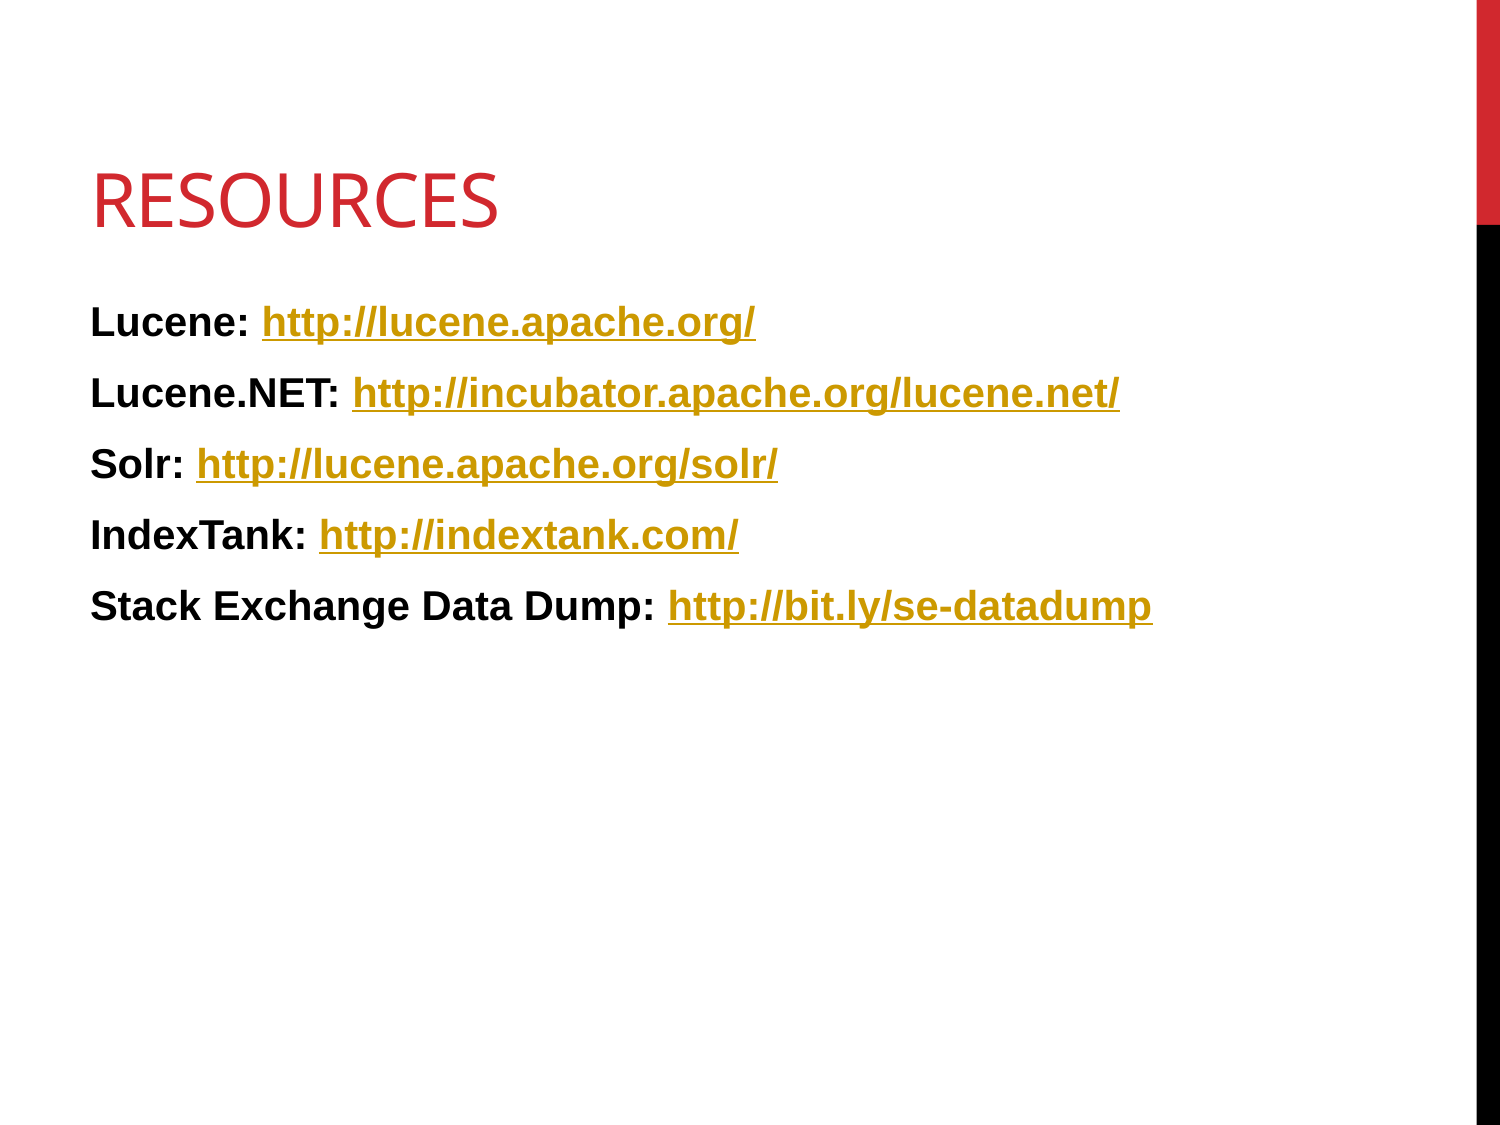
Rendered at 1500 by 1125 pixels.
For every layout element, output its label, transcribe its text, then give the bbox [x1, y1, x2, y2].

title Resources [75, 25, 1025, 250]
list Lucene: http://lucene.apache.org/ Lucene.NET: http://incubator.apache.org/lucene.net/ Solr: http://lucene.apache.org/solr/ IndexTank: http://indextank.com/ Stack Exchange Data Dump: http://bit.ly/se-datadump [75, 287, 1325, 1005]
